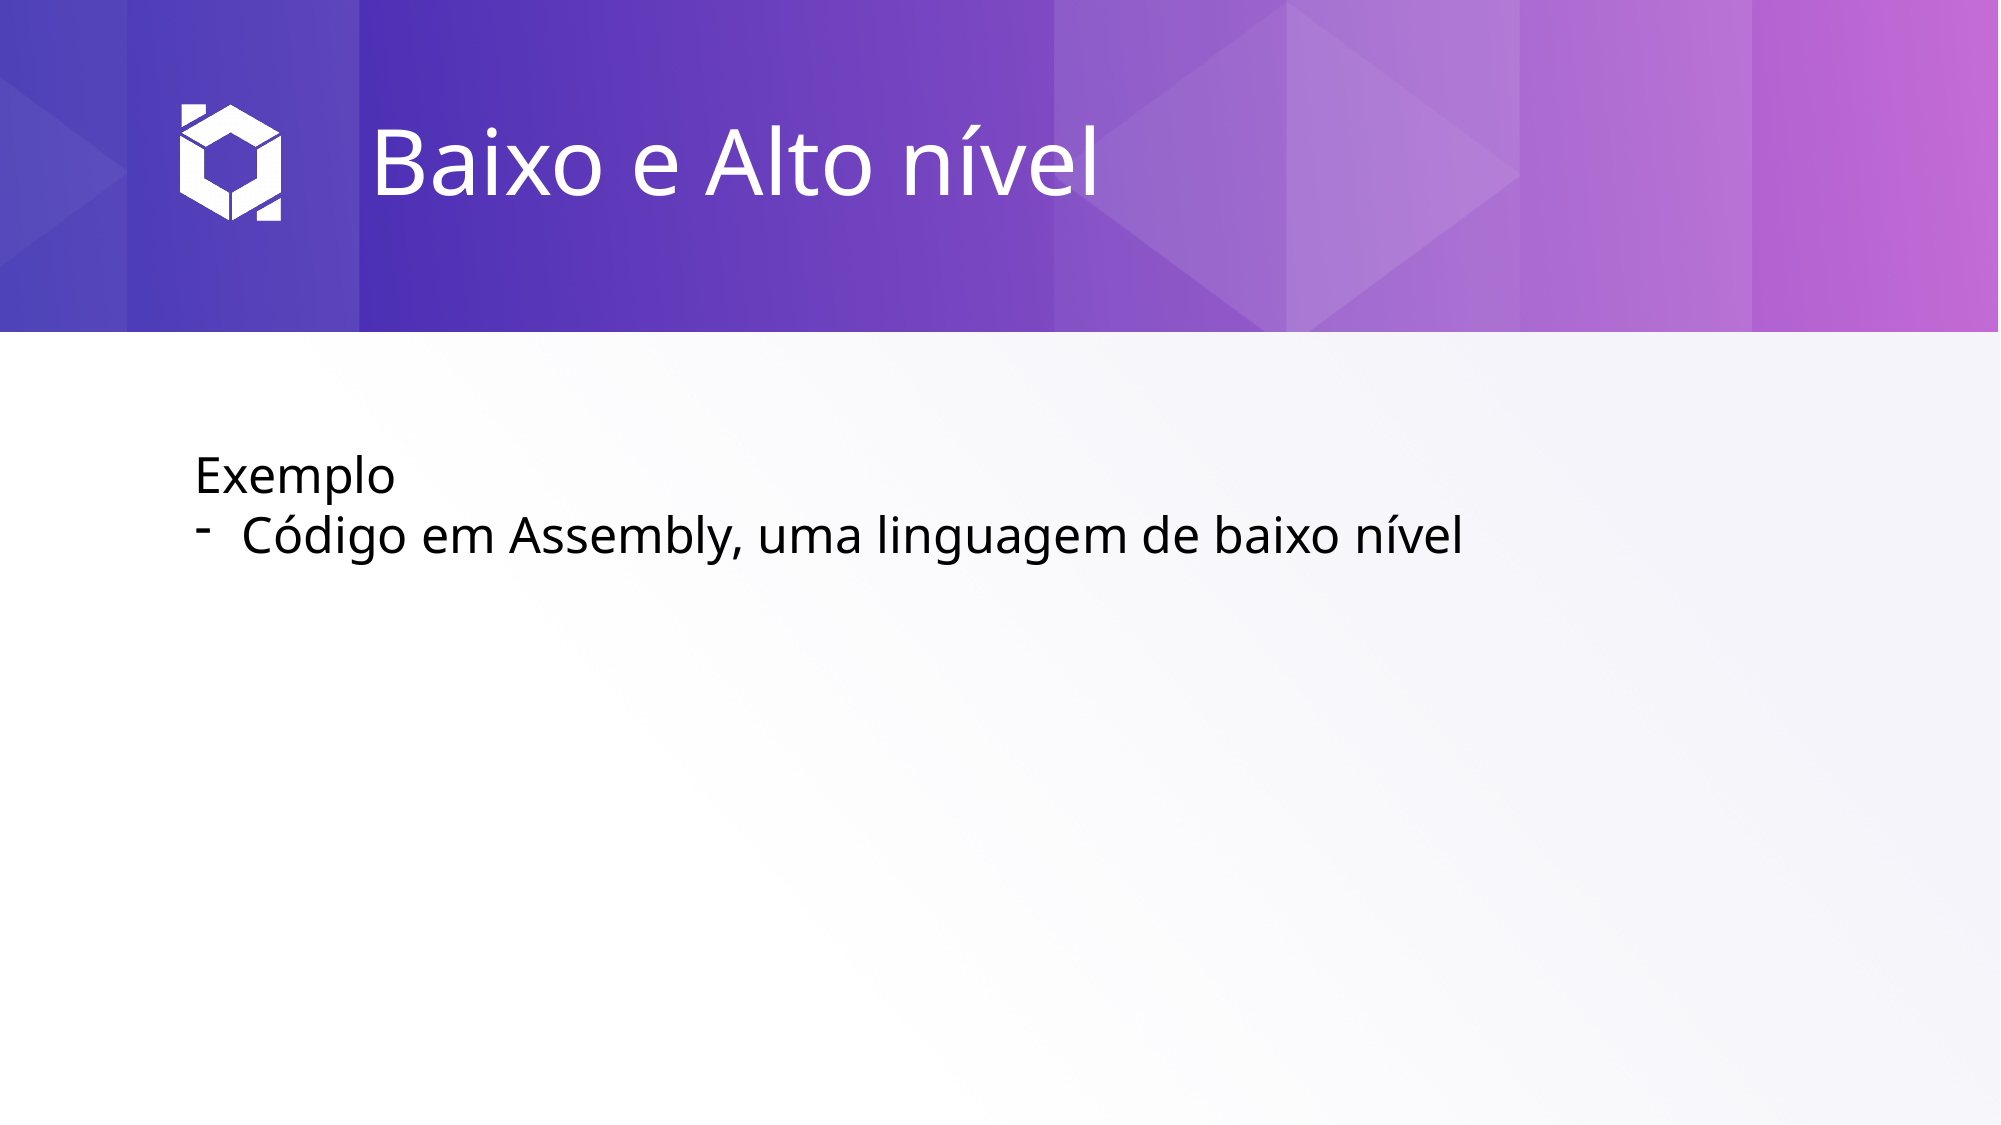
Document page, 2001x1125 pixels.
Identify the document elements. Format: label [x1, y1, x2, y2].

picture [0, 0, 2000, 332]
list [0, 332, 2000, 1125]
